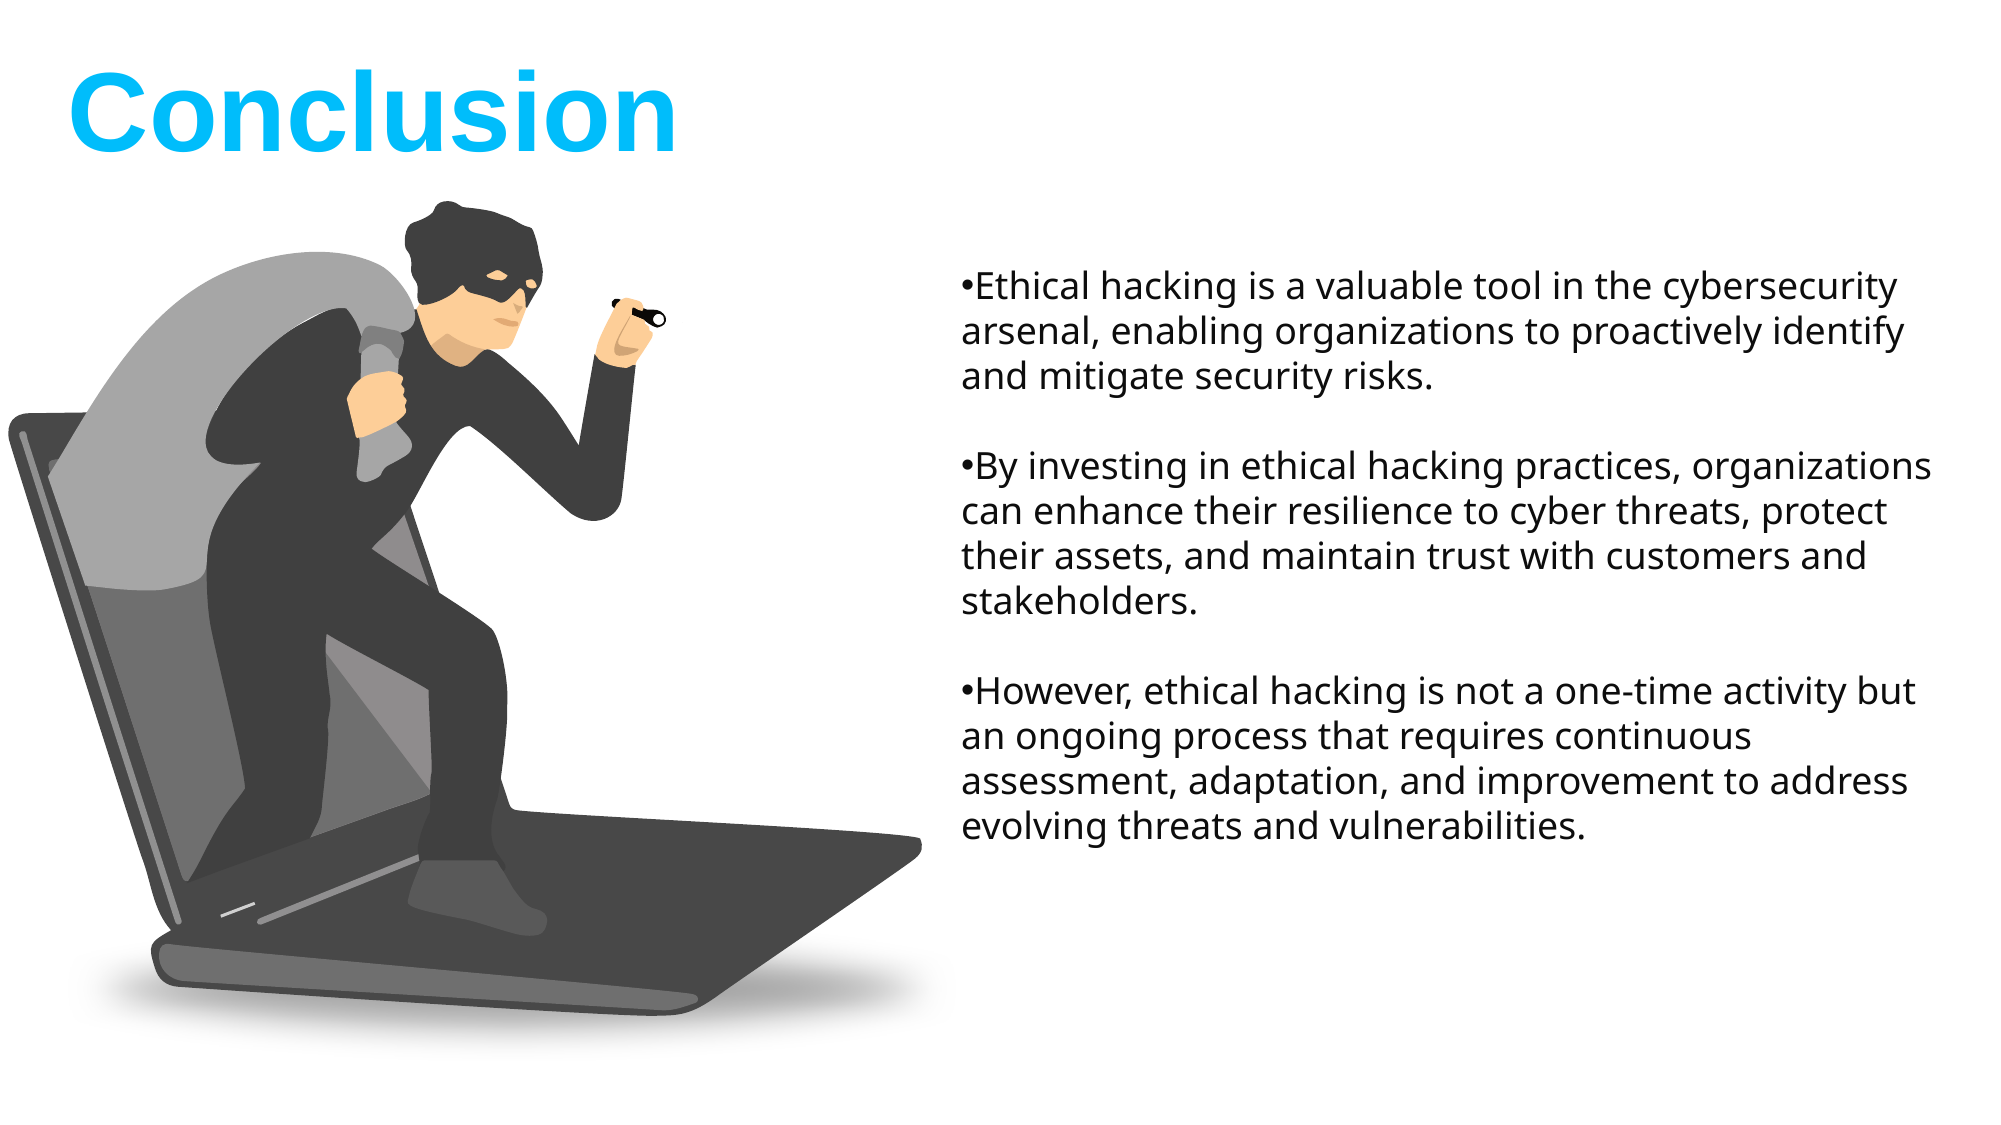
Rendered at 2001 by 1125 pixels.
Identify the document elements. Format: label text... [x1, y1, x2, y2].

list Conclusion [53, 55, 1952, 175]
text_box Ethical hacking is a valuable tool in the cybersecurity arsenal, enabling organizations to proactively identify and mitigate security risks. By investing in ethical hacking practices, organizations can enhance their resilience to cyber threats, protect their assets, and maintain trust with customers and stakeholders. However, ethical hacking is not a one-time activity but an ongoing process that requires continuous assessment, adaptation, and improvement to address evolving threats and vulnerabilities. [1024, 254, 1982, 855]
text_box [0, 207, 1024, 1062]
